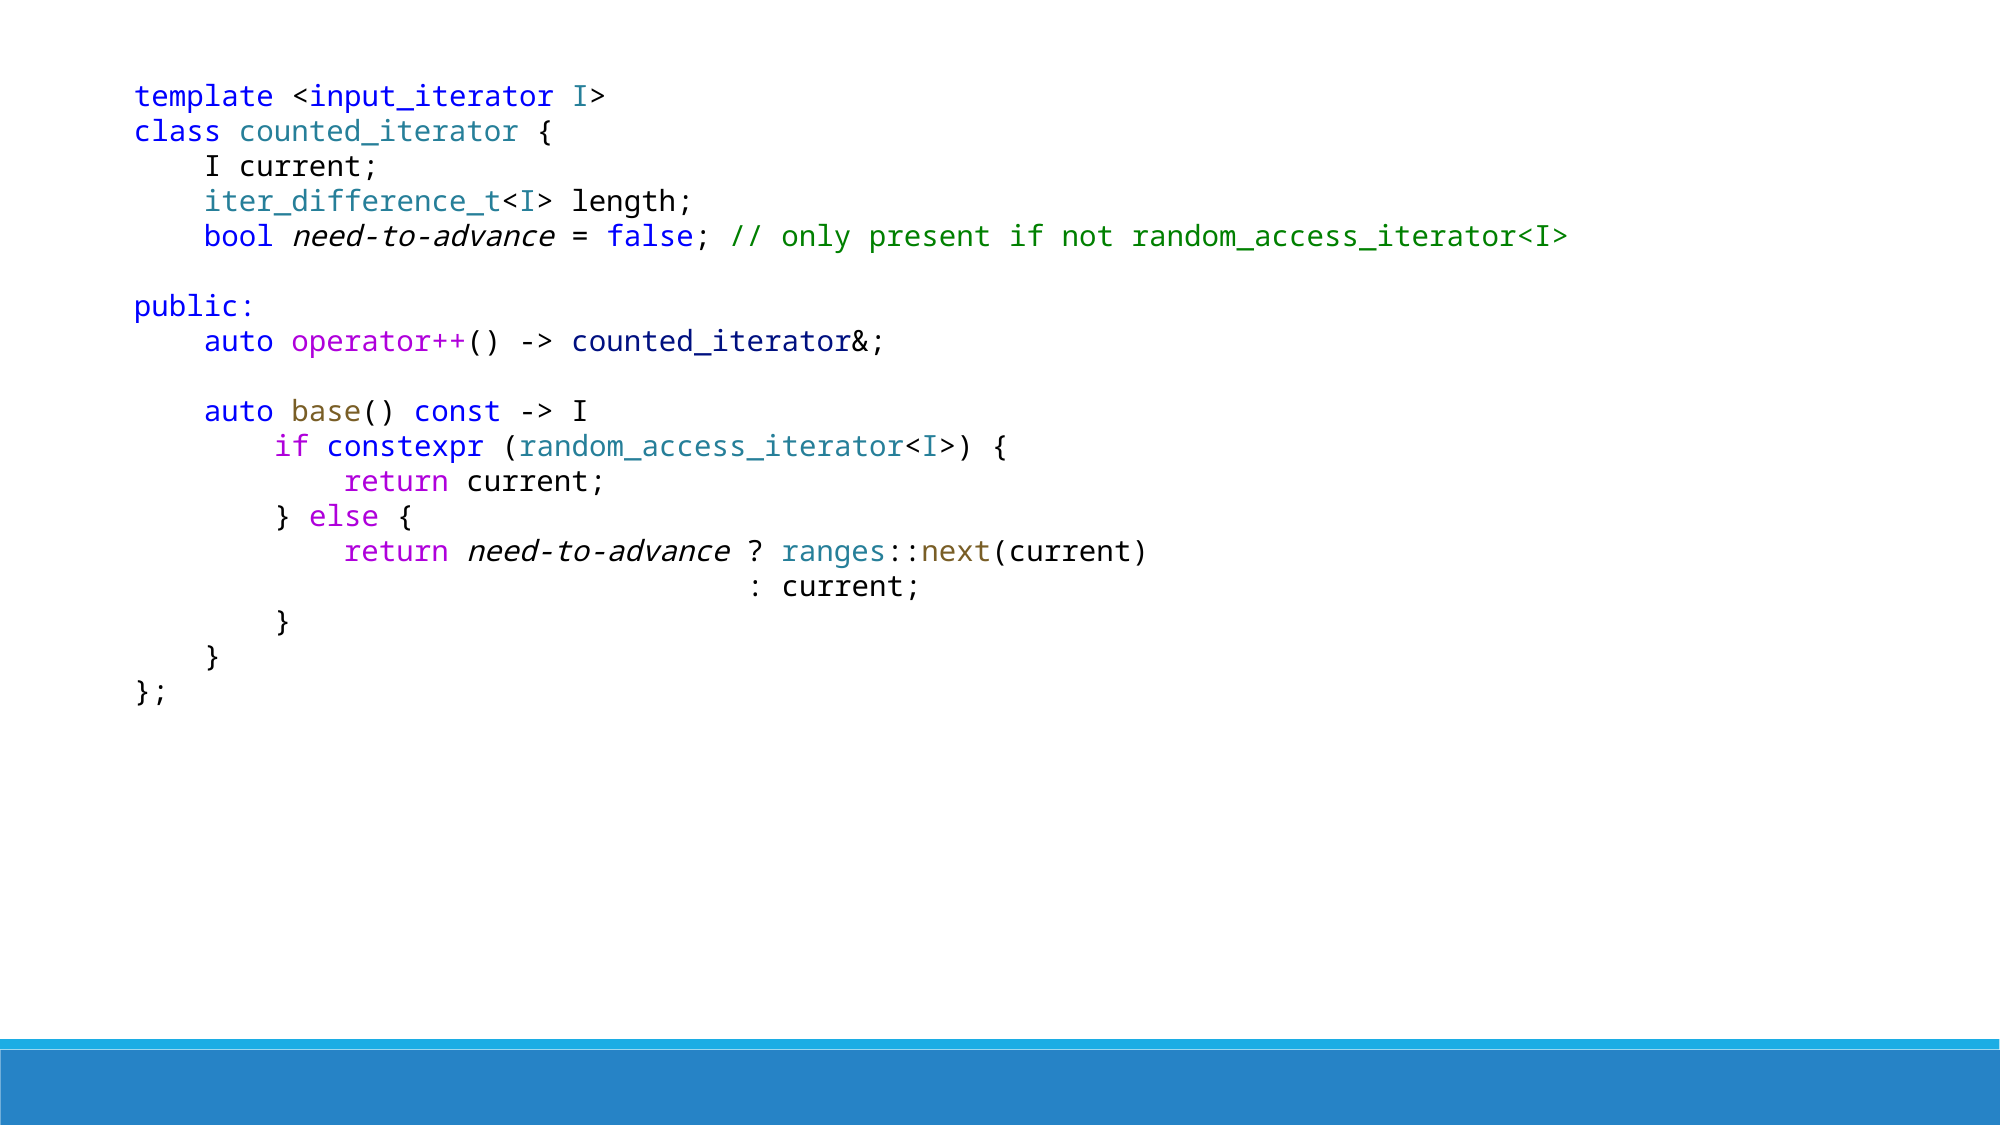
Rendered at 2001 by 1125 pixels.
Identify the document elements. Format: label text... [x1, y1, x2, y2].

text_box template <input_iterator I> class counted_iterator { I current; iter_difference_t<I> length; bool need-to-advance = false; // only present if not random_access_iterator<I> public: auto operator++() -> counted_iterator&; auto base() const -> I if constexpr (random_access_iterator<I>) { return current; } else { return need-to-advance ? ranges::next(current) : current; } } }; [119, 70, 1585, 715]
